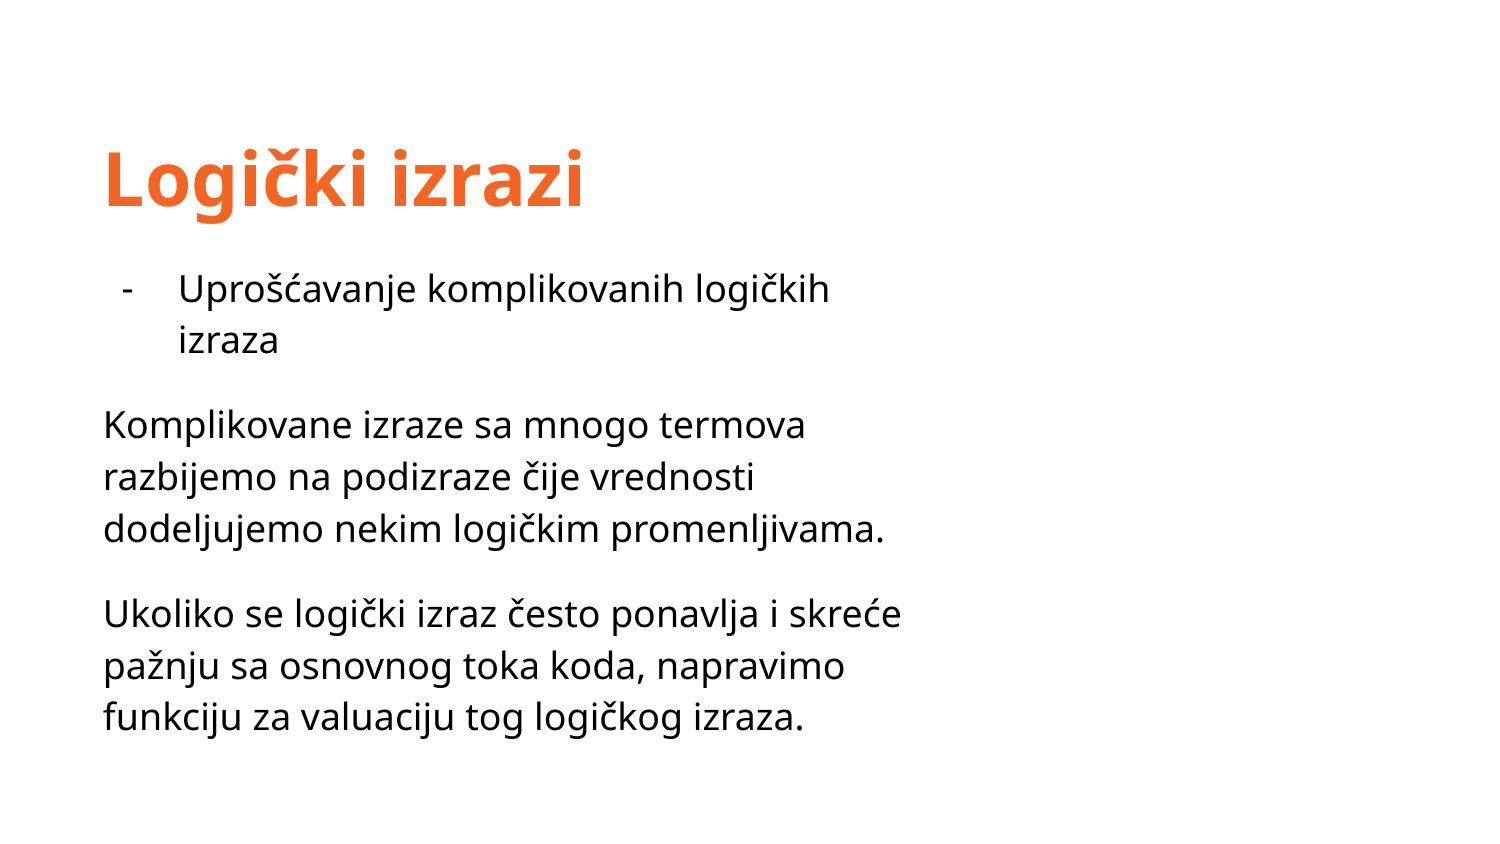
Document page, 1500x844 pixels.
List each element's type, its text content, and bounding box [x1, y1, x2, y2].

title Logički izrazi [87, 116, 941, 242]
title Uprošćavanje komplikovanih logičkih izraza Komplikovane izraze sa mnogo termova razbijemo na podizraze čije vrednosti dodeljujemo nekim logičkim promenljivama. Ukoliko se logički izraz često ponavlja i skreće pažnju sa osnovnog toka koda, napravimo funkciju za valuaciju tog logičkog izraza. [87, 242, 941, 746]
